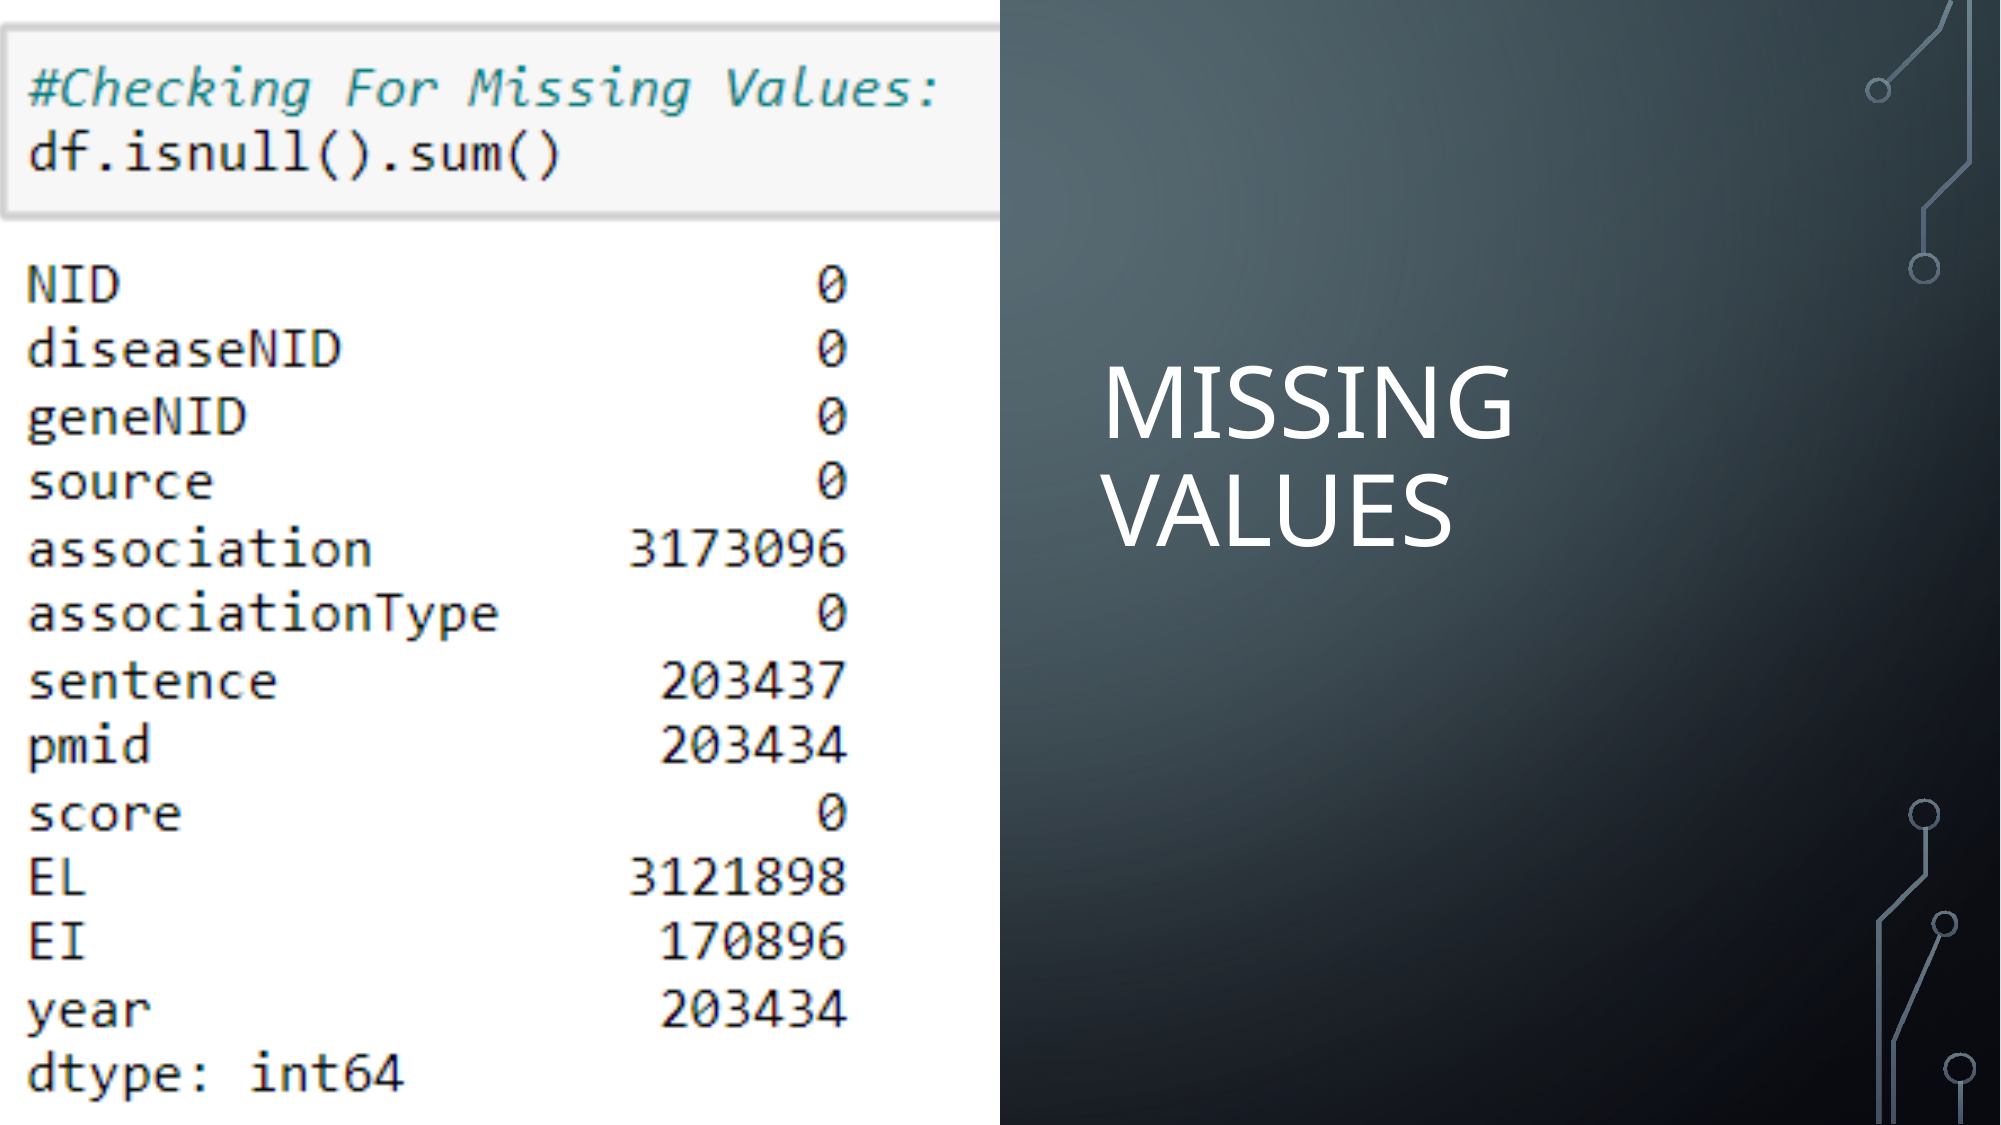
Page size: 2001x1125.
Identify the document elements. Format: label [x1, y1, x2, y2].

picture [0, 0, 1001, 1125]
text_box [1863, 0, 1976, 1124]
text_box [1001, 0, 2000, 1125]
